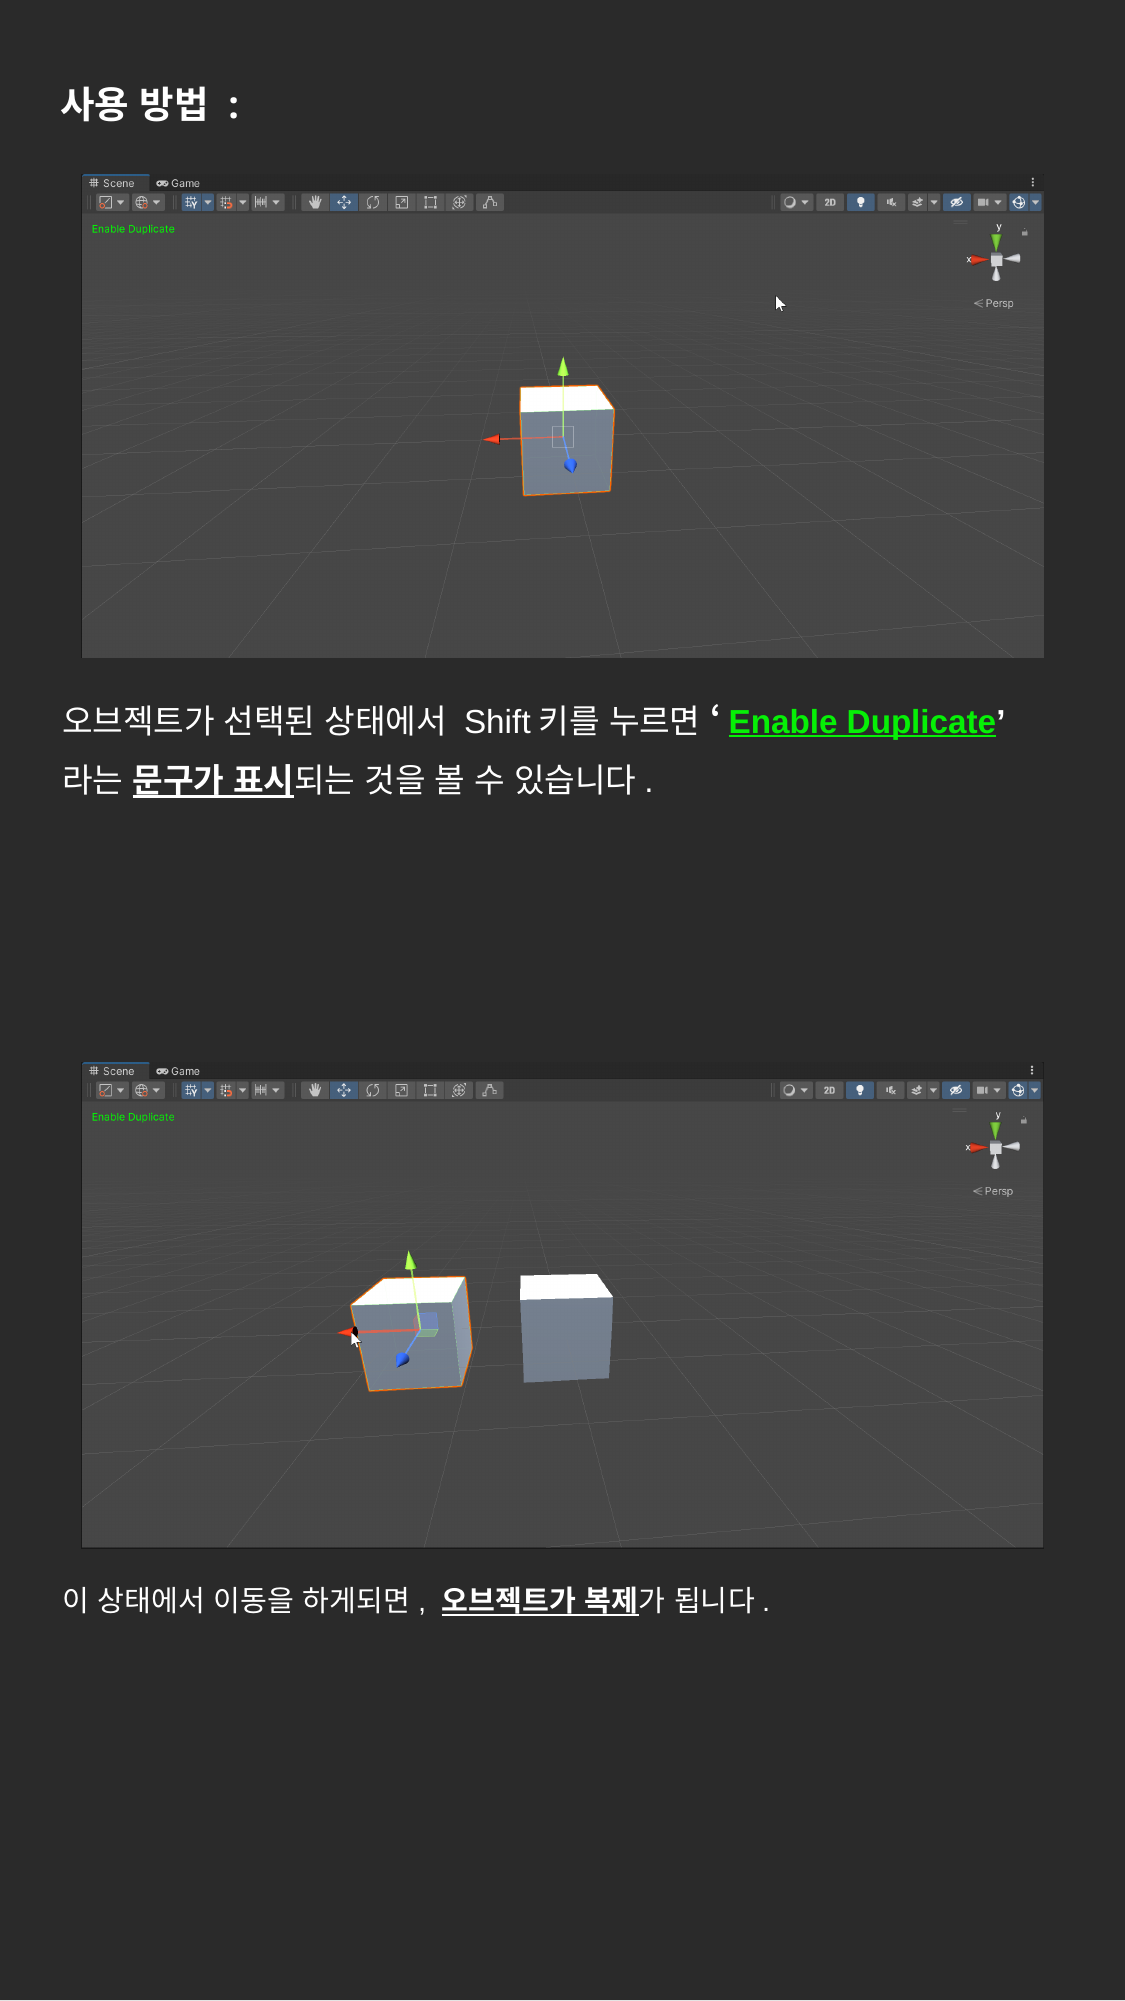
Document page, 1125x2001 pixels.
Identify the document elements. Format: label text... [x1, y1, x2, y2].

text_box 사용 방법 : [58, 61, 945, 127]
picture [81, 1062, 1044, 1549]
text_box 이 상태에서 이동을 하게되면, 오브젝트가 복제가 됩니다. [60, 1562, 1064, 1617]
text_box 오브젝트가 선택된 상태에서 Shift키를 누르면 ‘Enable Duplicate’ 라는 문구가 표시되는 것을 볼 수 있습니다. [60, 677, 1064, 800]
picture [81, 174, 1044, 658]
